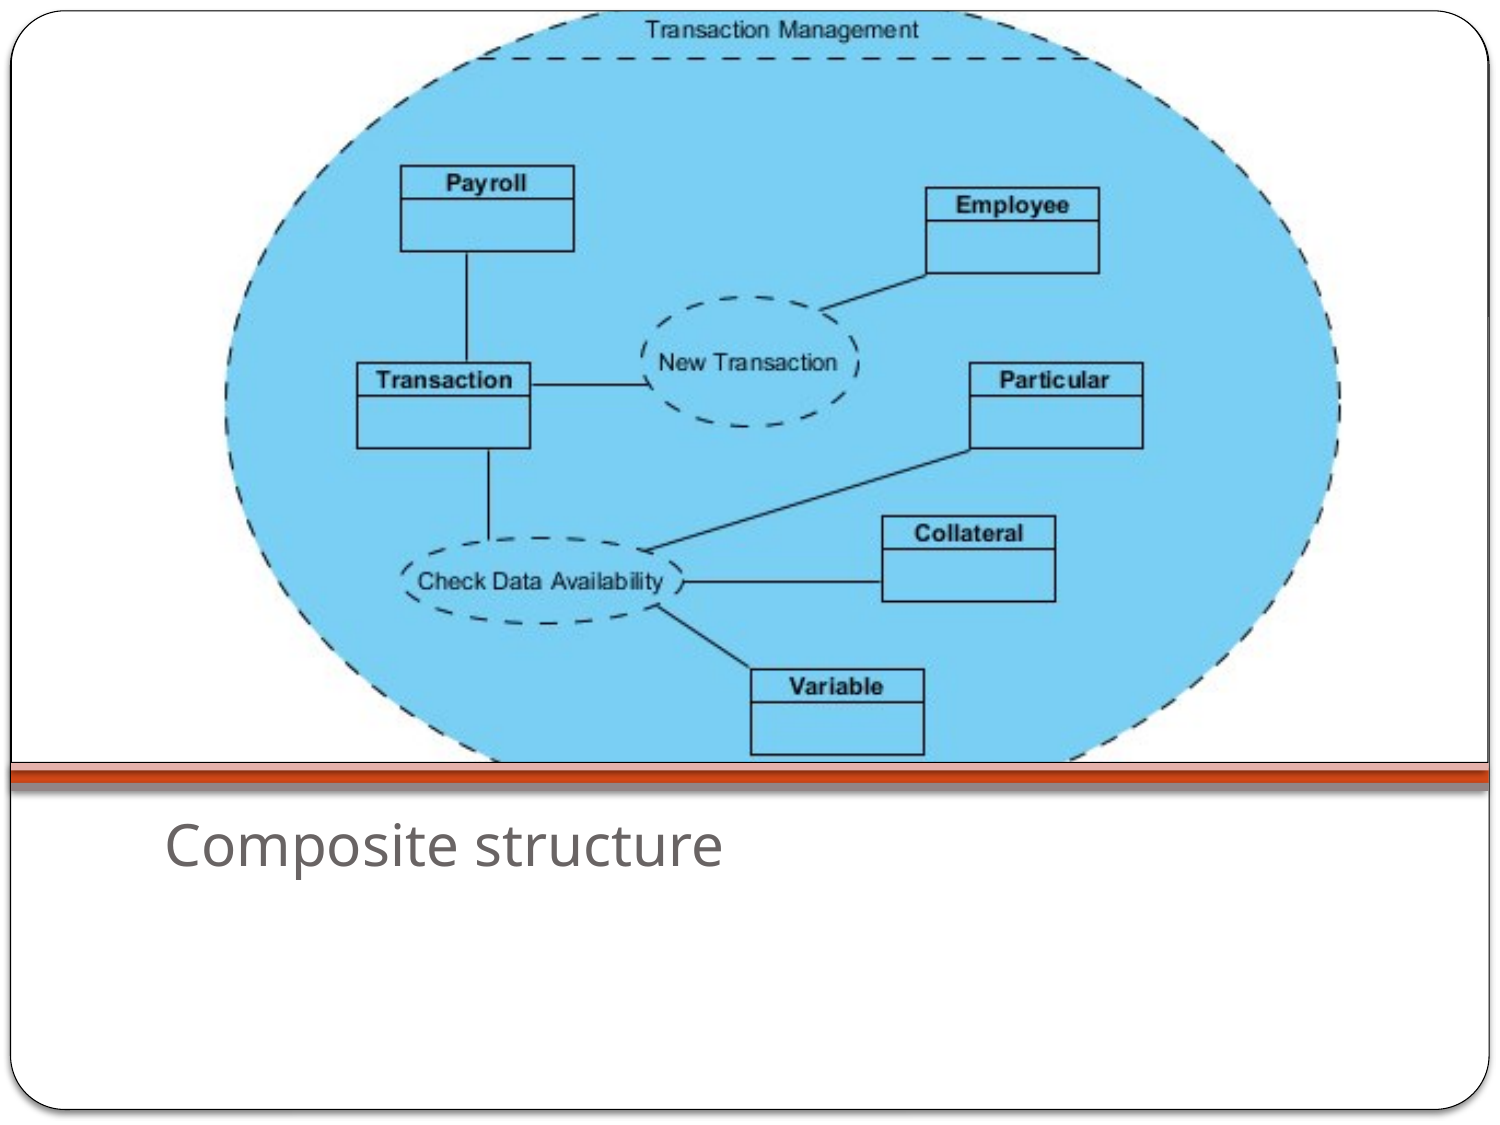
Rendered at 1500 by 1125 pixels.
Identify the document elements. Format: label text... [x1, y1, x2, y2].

title Composite structure [150, 803, 1350, 890]
picture [10, 10, 1489, 763]
